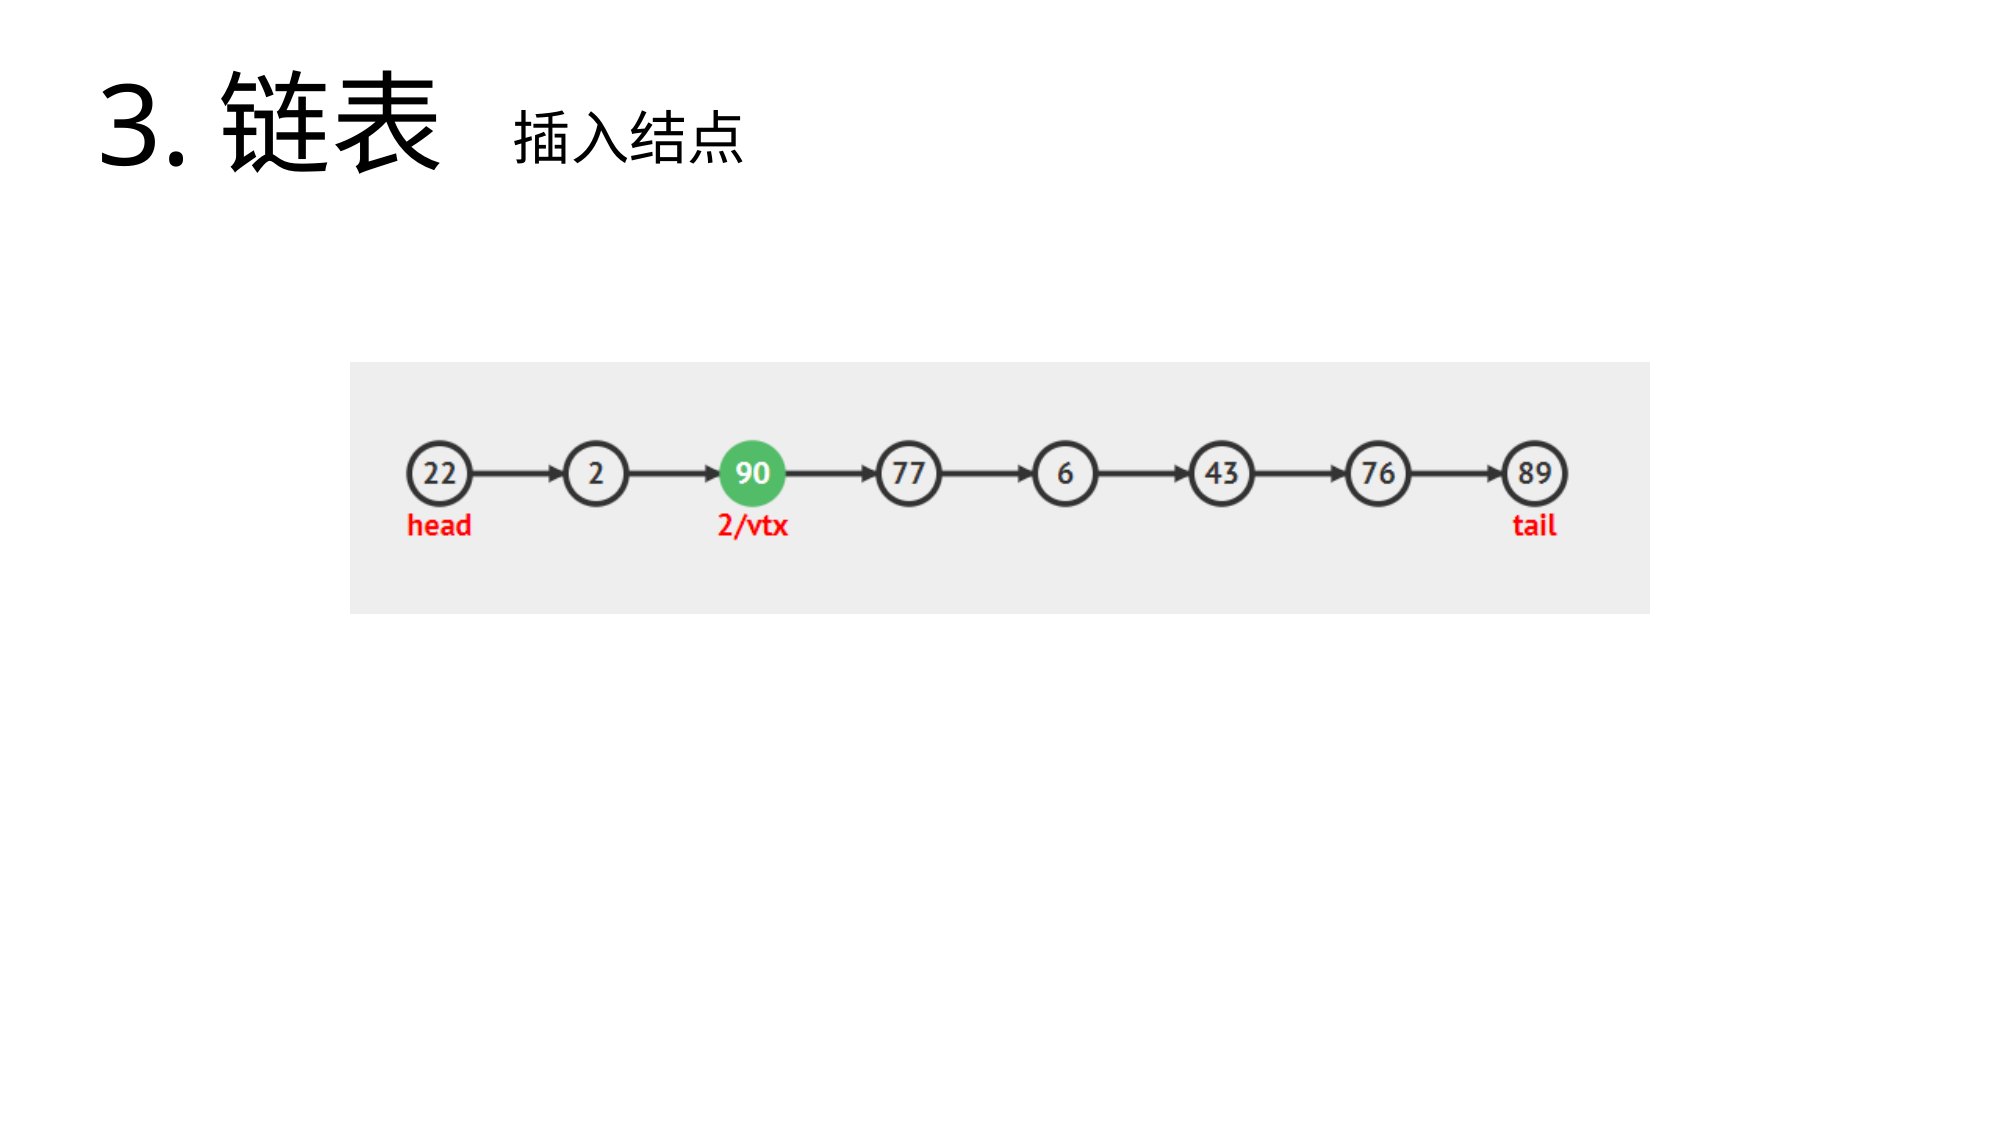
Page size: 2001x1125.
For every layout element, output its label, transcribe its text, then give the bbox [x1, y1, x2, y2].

text_box 3.链表 [82, 45, 515, 196]
picture [350, 362, 1650, 614]
text_box 插入结点 [498, 93, 1106, 179]
